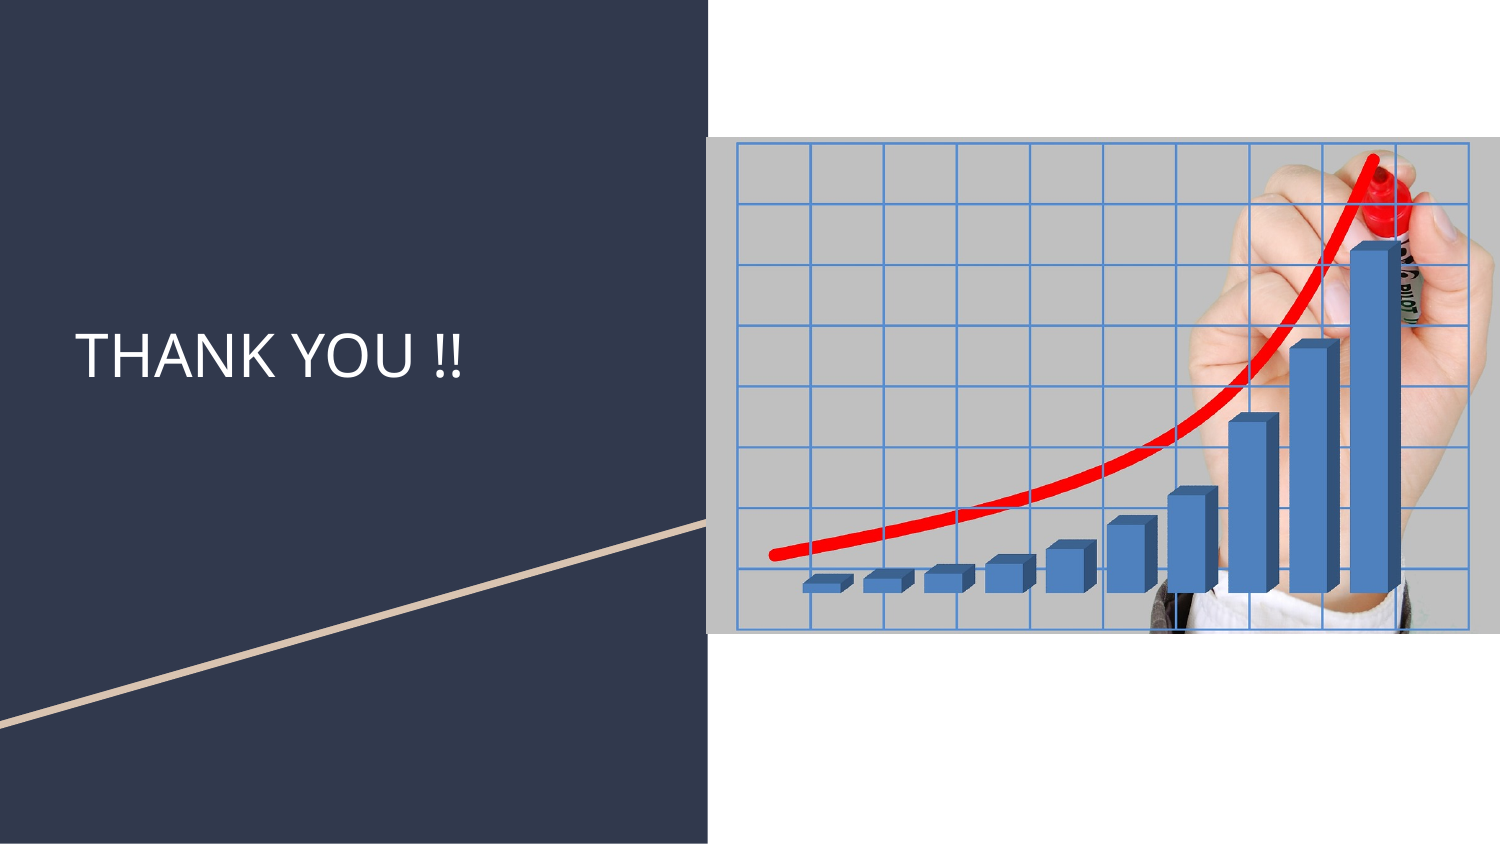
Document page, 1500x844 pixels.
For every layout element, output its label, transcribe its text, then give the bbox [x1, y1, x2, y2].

text_box [571, 494, 701, 561]
picture [706, 137, 1500, 634]
title THANK YOU !! [60, 301, 660, 494]
